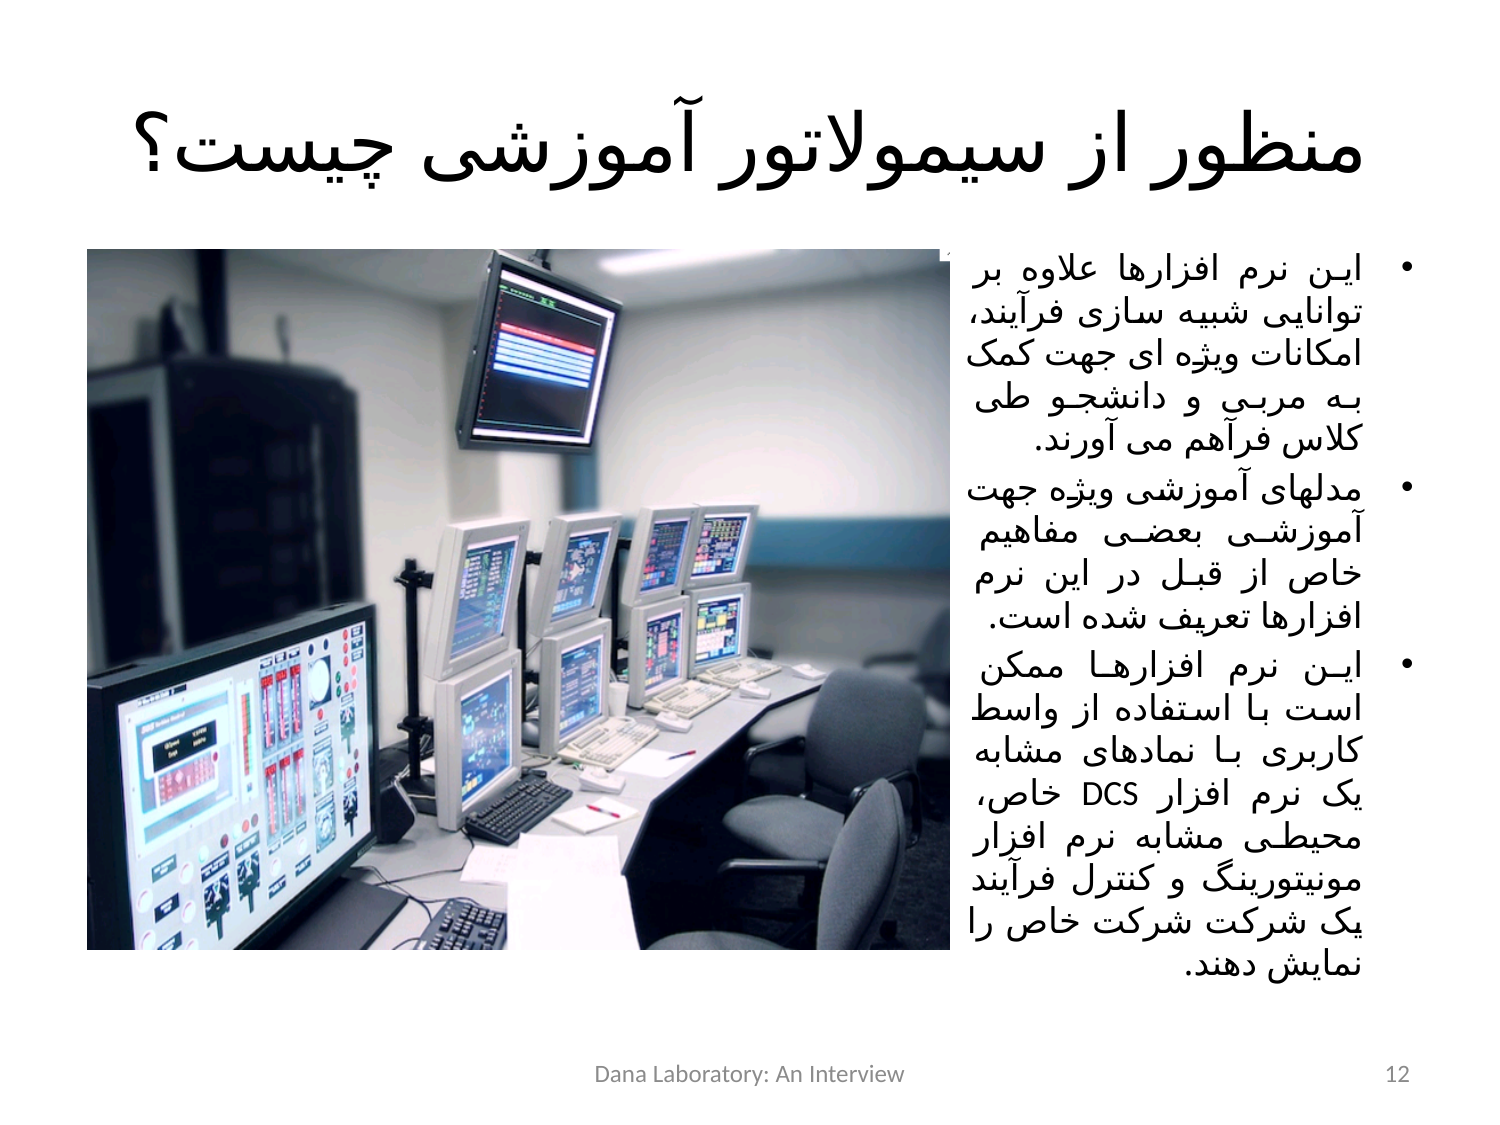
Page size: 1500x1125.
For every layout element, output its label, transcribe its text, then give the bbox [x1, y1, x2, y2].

picture [87, 249, 951, 951]
slide_number 12 [1074, 1042, 1425, 1103]
list این نرم افزارها علاوه بر توانایی شبیه سازی فرآیند، امکانات ویژه ای جهت کمک به مربی و دانشجو طی کلاس فرآهم می آورند. مدلهای آموزشی ویژه جهت آموزشی بعضی مفاهیم خاص از قبل در این نرم افزارها تعریف شده است. این نرم افزارها ممکن است با استفاده از واسط کاربری با نمادهای مشابه یک نرم افزار DCS خاص، محیطی مشابه نرم افزار مونیتورینگ و کنترل فرآیند یک شرکت شرکت خاص را نمایش دهند. [950, 237, 1425, 1013]
footer Dana Laboratory: An Interview [512, 1042, 988, 1103]
title منظور از سیمولاتور آموزشی چیست؟ [75, 45, 1425, 233]
